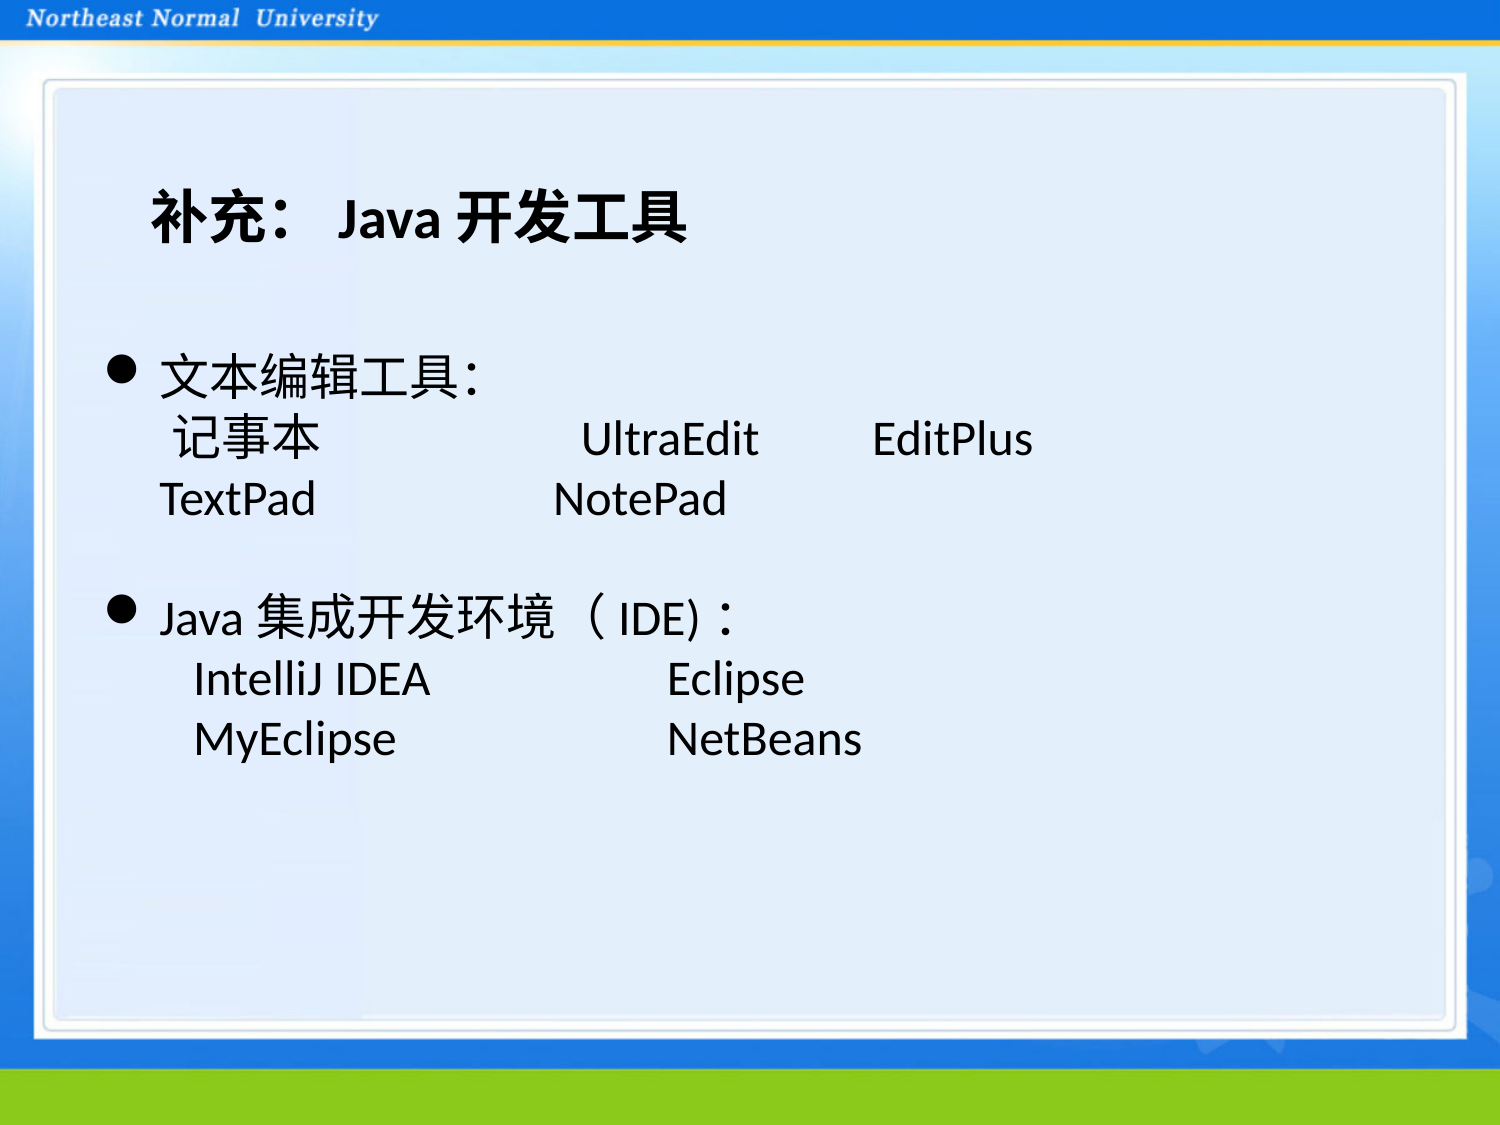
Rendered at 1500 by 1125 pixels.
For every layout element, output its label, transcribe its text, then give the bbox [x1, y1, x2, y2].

text_box 文本编辑工具： 记事本 UltraEdit EditPlus TextPad NotePad Java集成开发环境（IDE)： IntelliJ IDEA Eclipse MyEclipse NetBeans [88, 338, 1424, 773]
picture [0, 0, 1500, 1125]
text_box 补充：Java开发工具 [135, 172, 904, 258]
